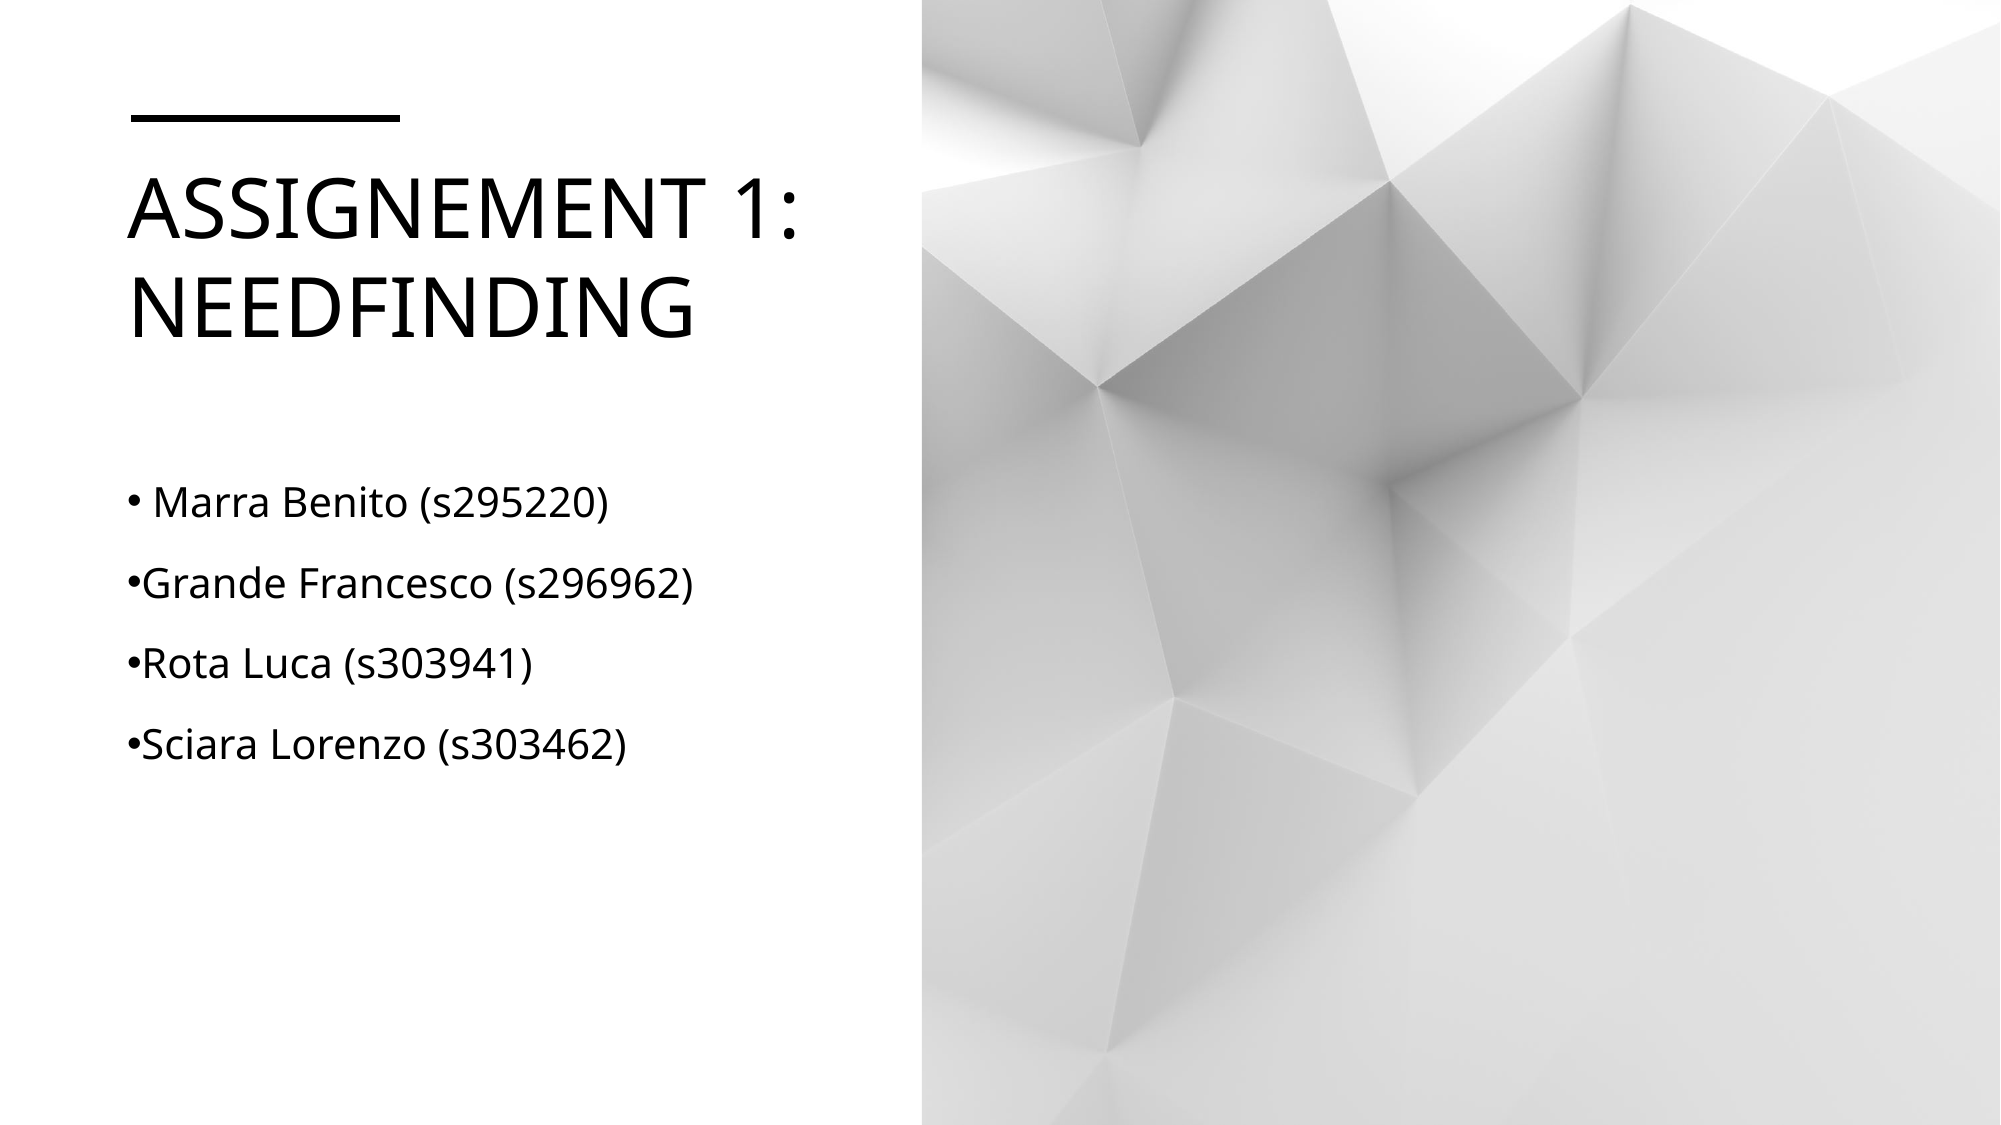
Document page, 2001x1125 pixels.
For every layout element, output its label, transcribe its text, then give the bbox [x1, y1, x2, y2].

subtitle Marra Benito (s295220) Grande Francesco (s296962) Rota Luca (s303941) Sciara Lorenzo (s303462) [112, 454, 874, 776]
title ASSIGNEMENT 1: needfinding [112, 147, 874, 454]
picture [921, 0, 2000, 1125]
text_box [0, 0, 921, 1125]
